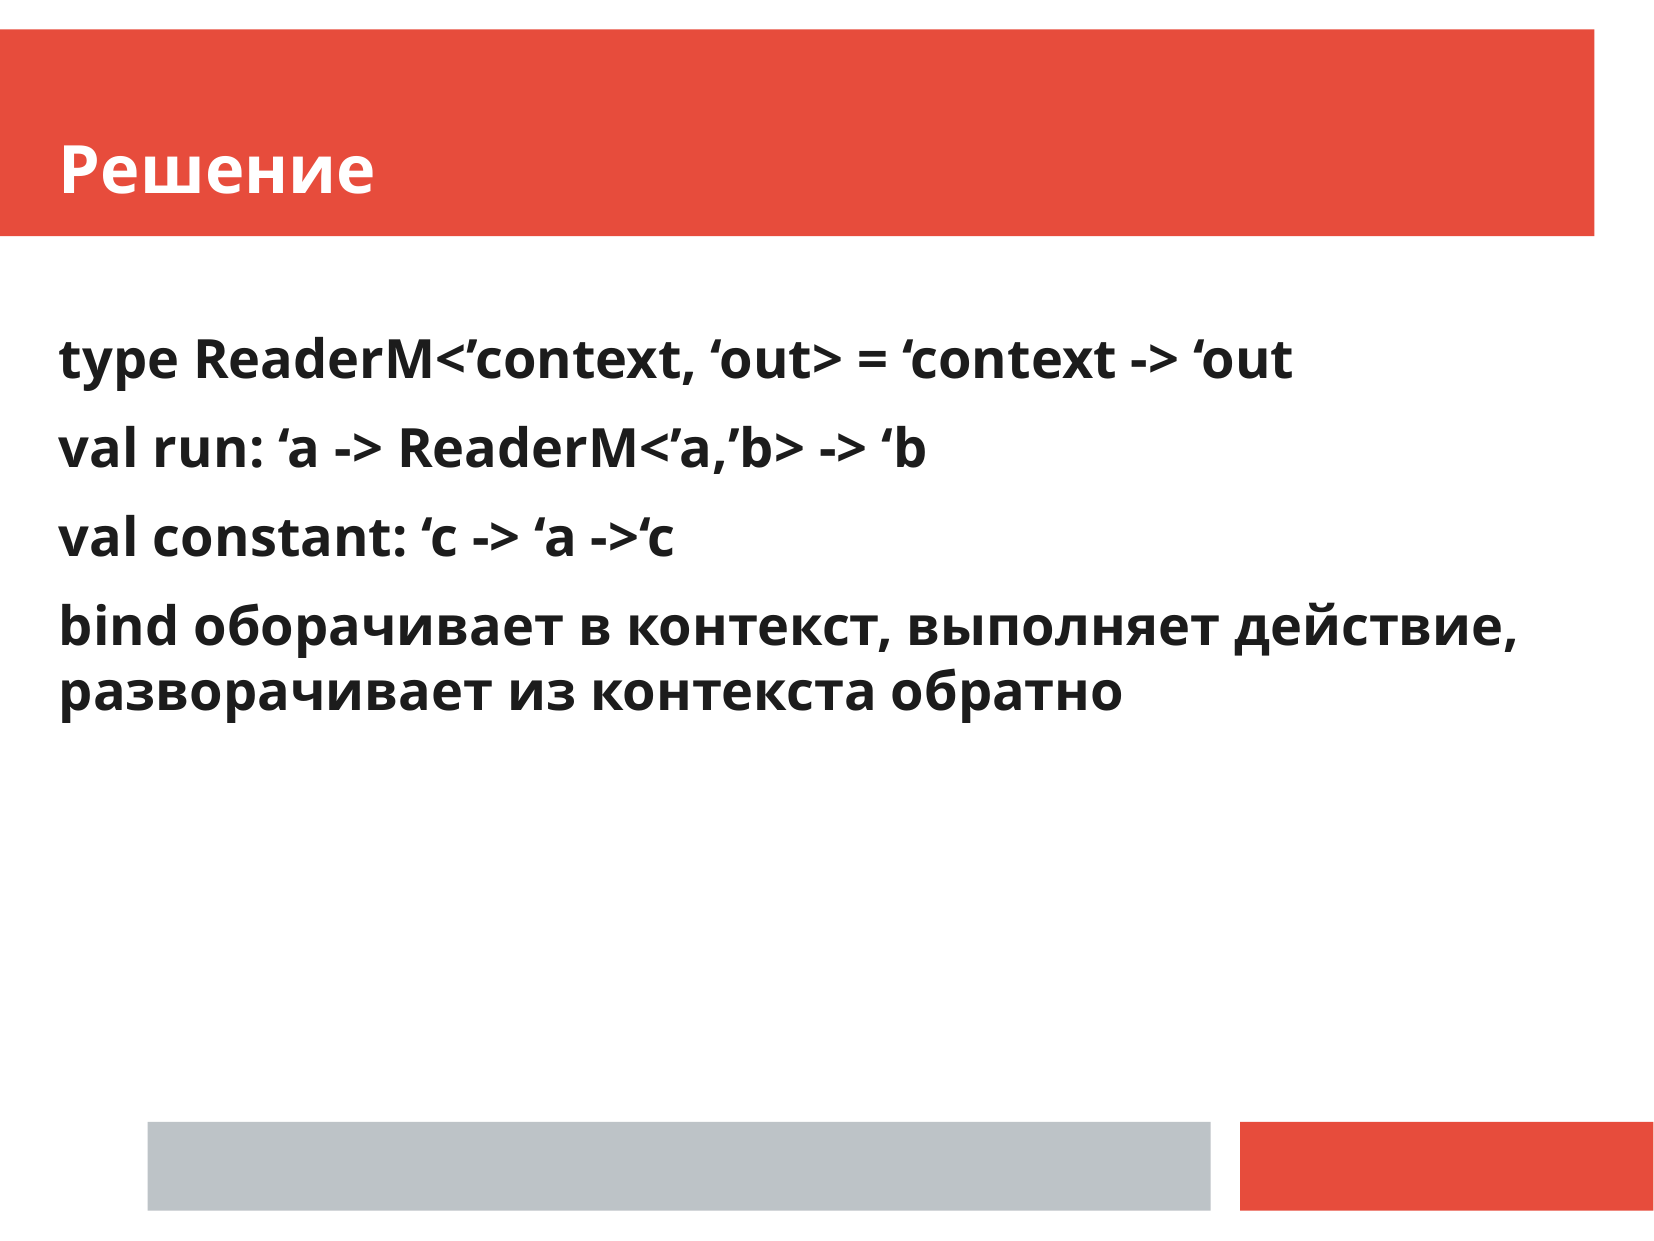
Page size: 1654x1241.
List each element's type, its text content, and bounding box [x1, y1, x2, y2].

text_box Решение [58, 58, 1595, 207]
text_box type ReaderM<’context, ‘out> = ‘context -> ‘out val run: ‘a -> ReaderM<’a,’b> -> ‘b val constant: ‘c -> ‘a ->‘c bind оборачивает в контекст, выполняет действие, разворачивает из контекста обратно [58, 324, 1565, 1093]
